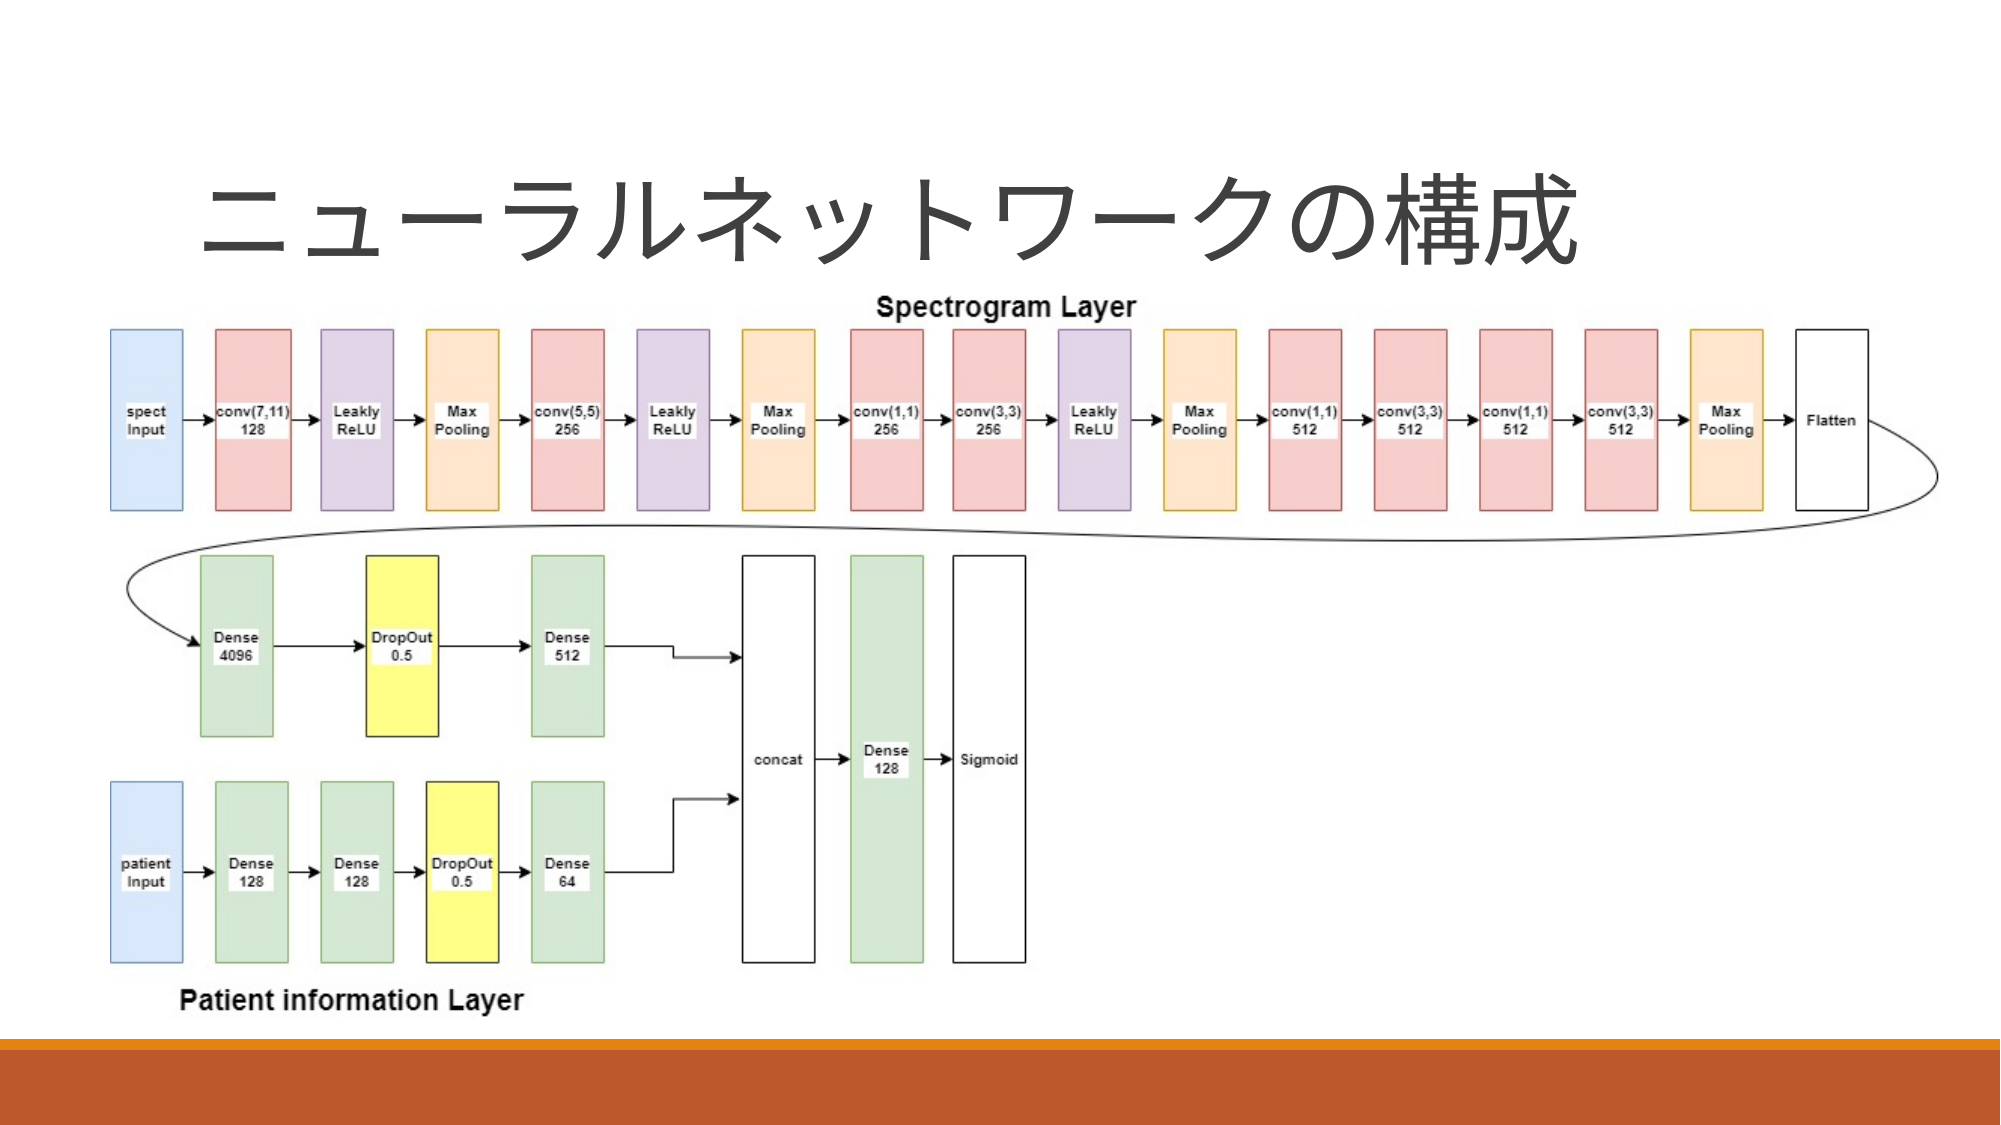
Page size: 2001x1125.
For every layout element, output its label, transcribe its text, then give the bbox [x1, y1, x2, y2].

picture [109, 284, 1940, 1025]
title ニューラルネットワークの構成 [180, 47, 1830, 282]
